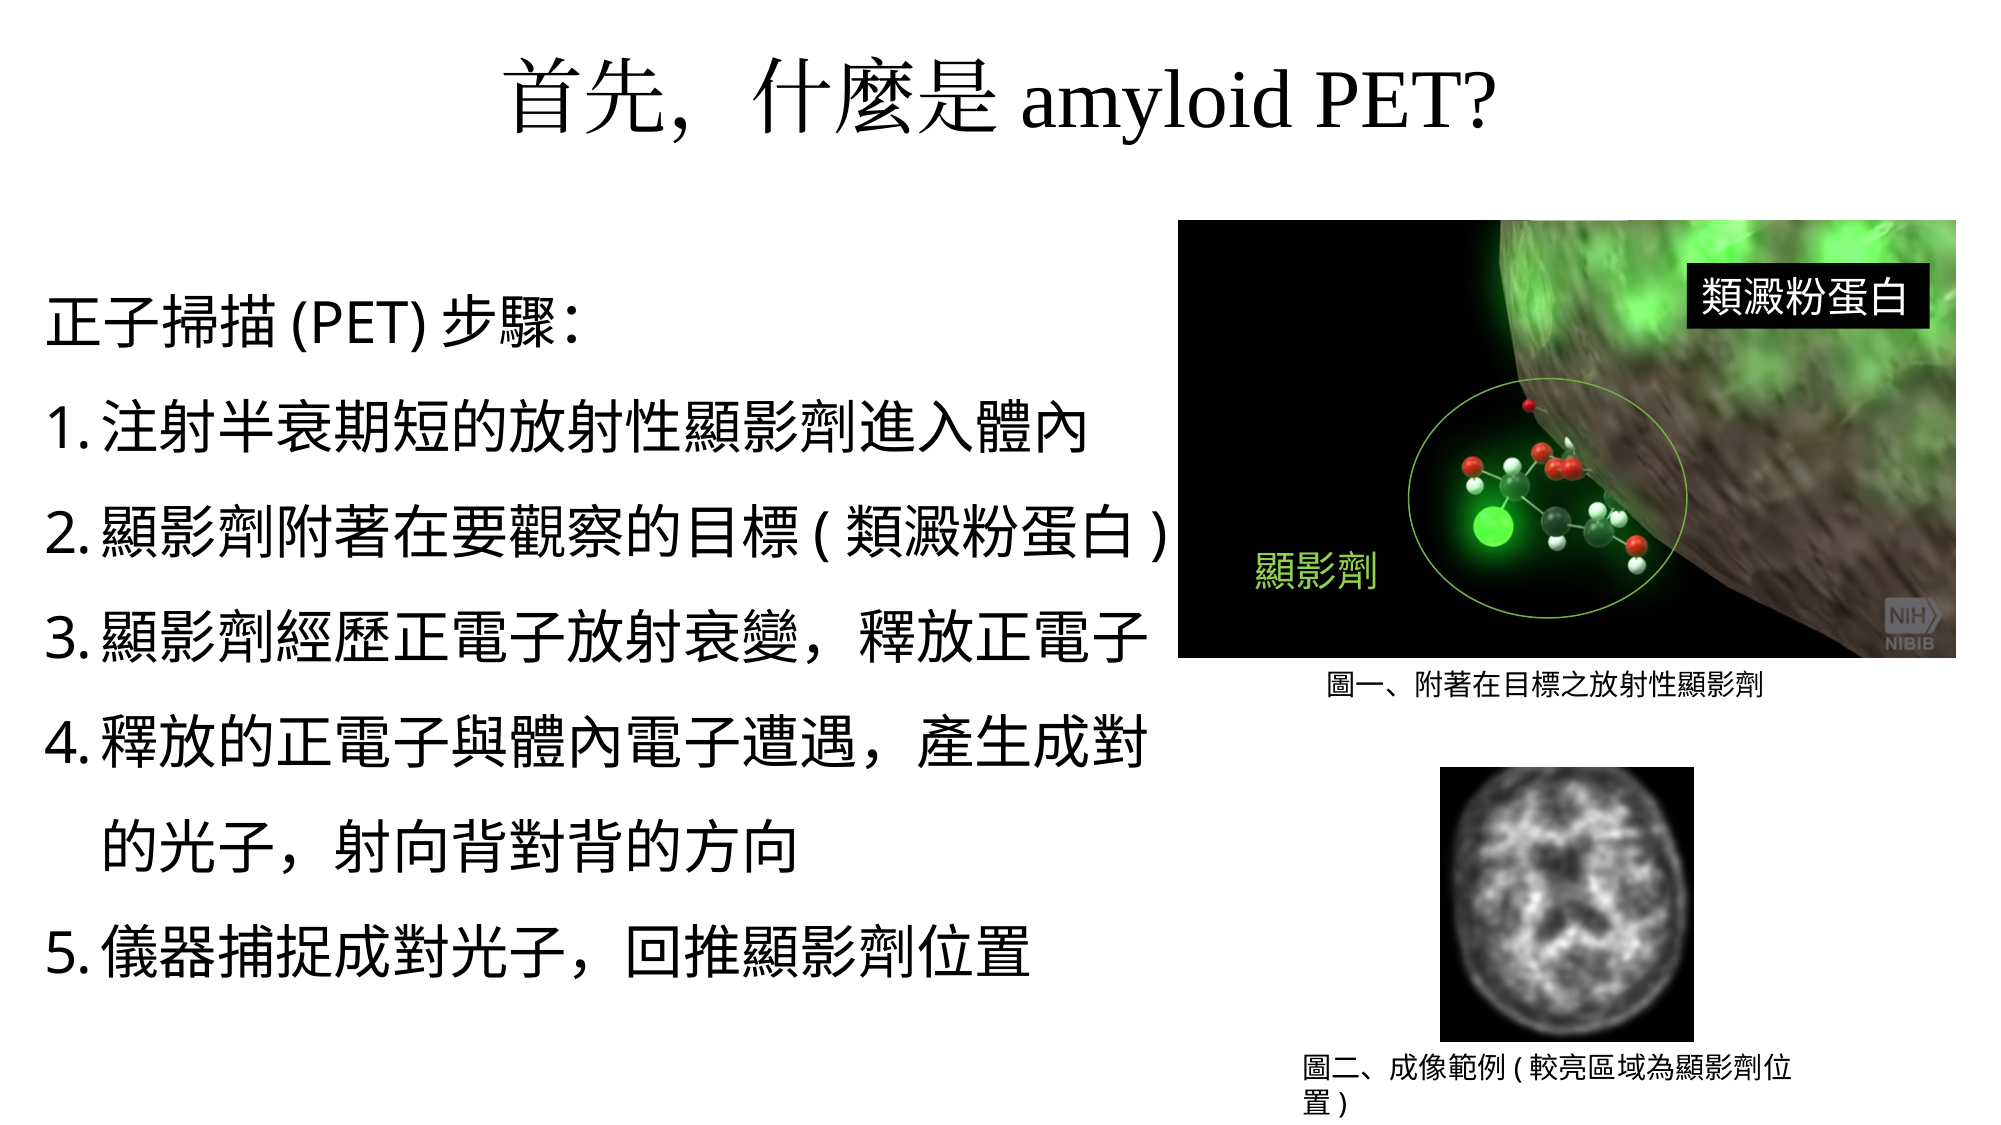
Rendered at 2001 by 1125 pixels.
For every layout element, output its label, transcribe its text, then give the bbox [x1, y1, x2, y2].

text_box 圖二、成像範例(較亮區域為顯影劑位置) [1287, 1042, 1848, 1093]
list 首先，什麼是amyloid PET? [469, 47, 1531, 179]
text_box 正子掃描(PET)步驟： 注射半衰期短的放射性顯影劑進入體內 顯影劑附著在要觀察的目標(類澱粉蛋白) 顯影劑經歷正電子放射衰變，釋放正電子 釋放的正電子與體內電子遭遇，產生成對的光子，射向背對背的方向 儀器捕捉成對光子，回推顯影劑位置 [29, 243, 1203, 988]
picture [1440, 767, 1695, 1043]
text_box 圖一、附著在目標之放射性顯影劑 [1311, 666, 1784, 709]
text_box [1178, 219, 1957, 658]
